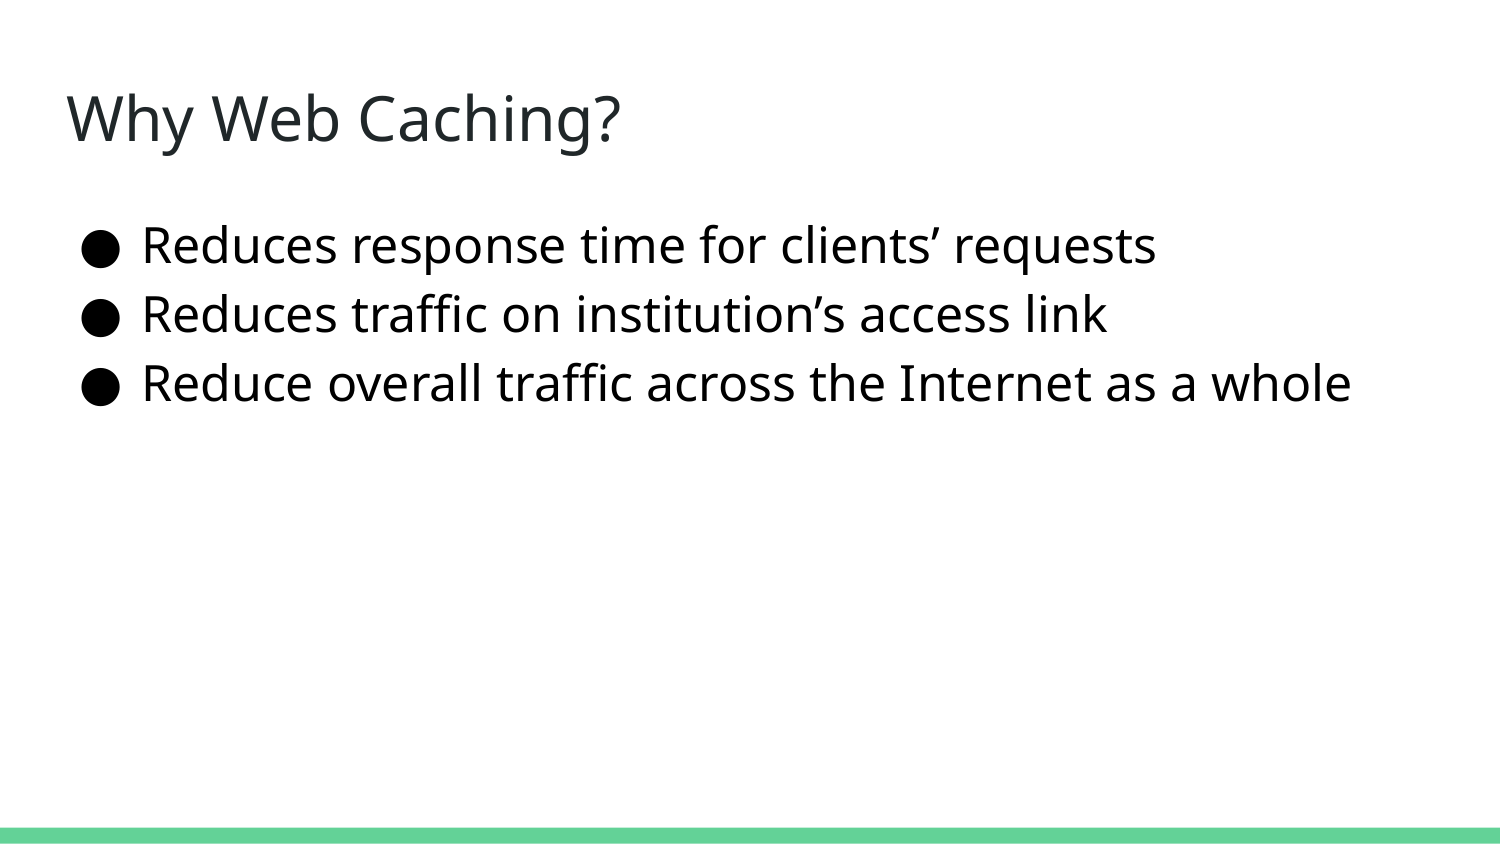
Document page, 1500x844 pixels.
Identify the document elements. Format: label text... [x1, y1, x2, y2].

title Why Web Caching? [51, 64, 1449, 167]
list Reduces response time for clients’ requests Reduces traffic on institution’s access link Reduce overall traffic across the Internet as a whole [51, 189, 1449, 750]
